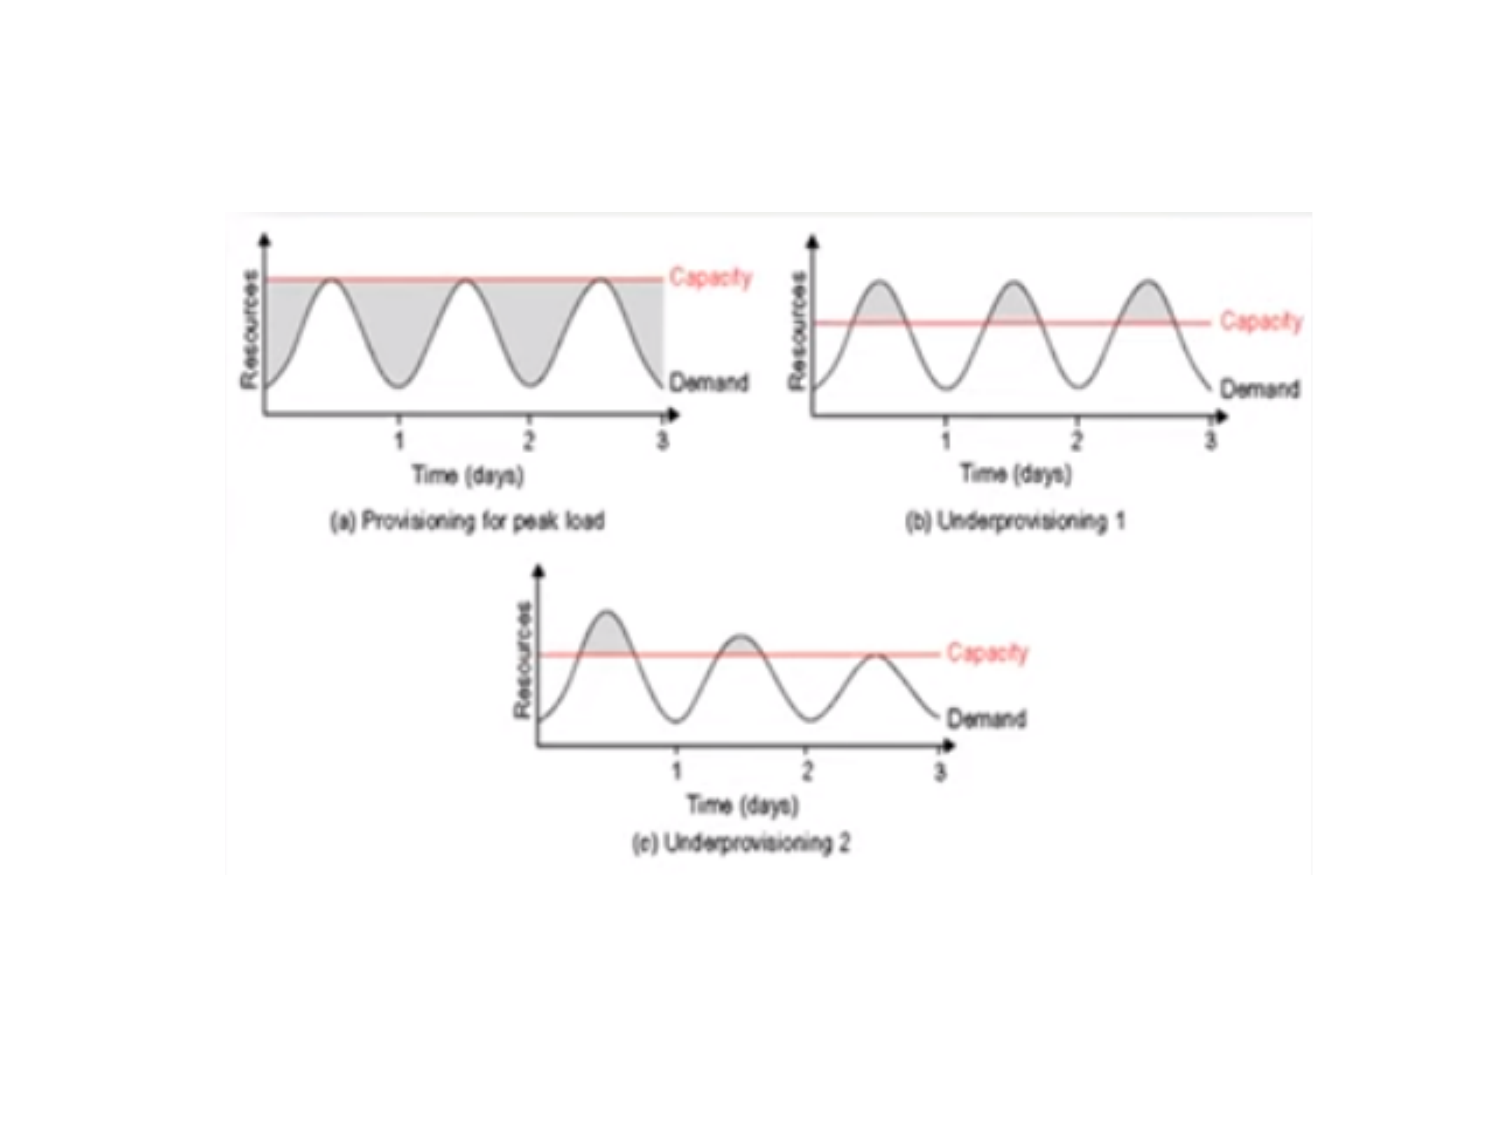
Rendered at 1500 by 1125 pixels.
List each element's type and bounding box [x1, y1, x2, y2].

picture [224, 212, 1313, 876]
